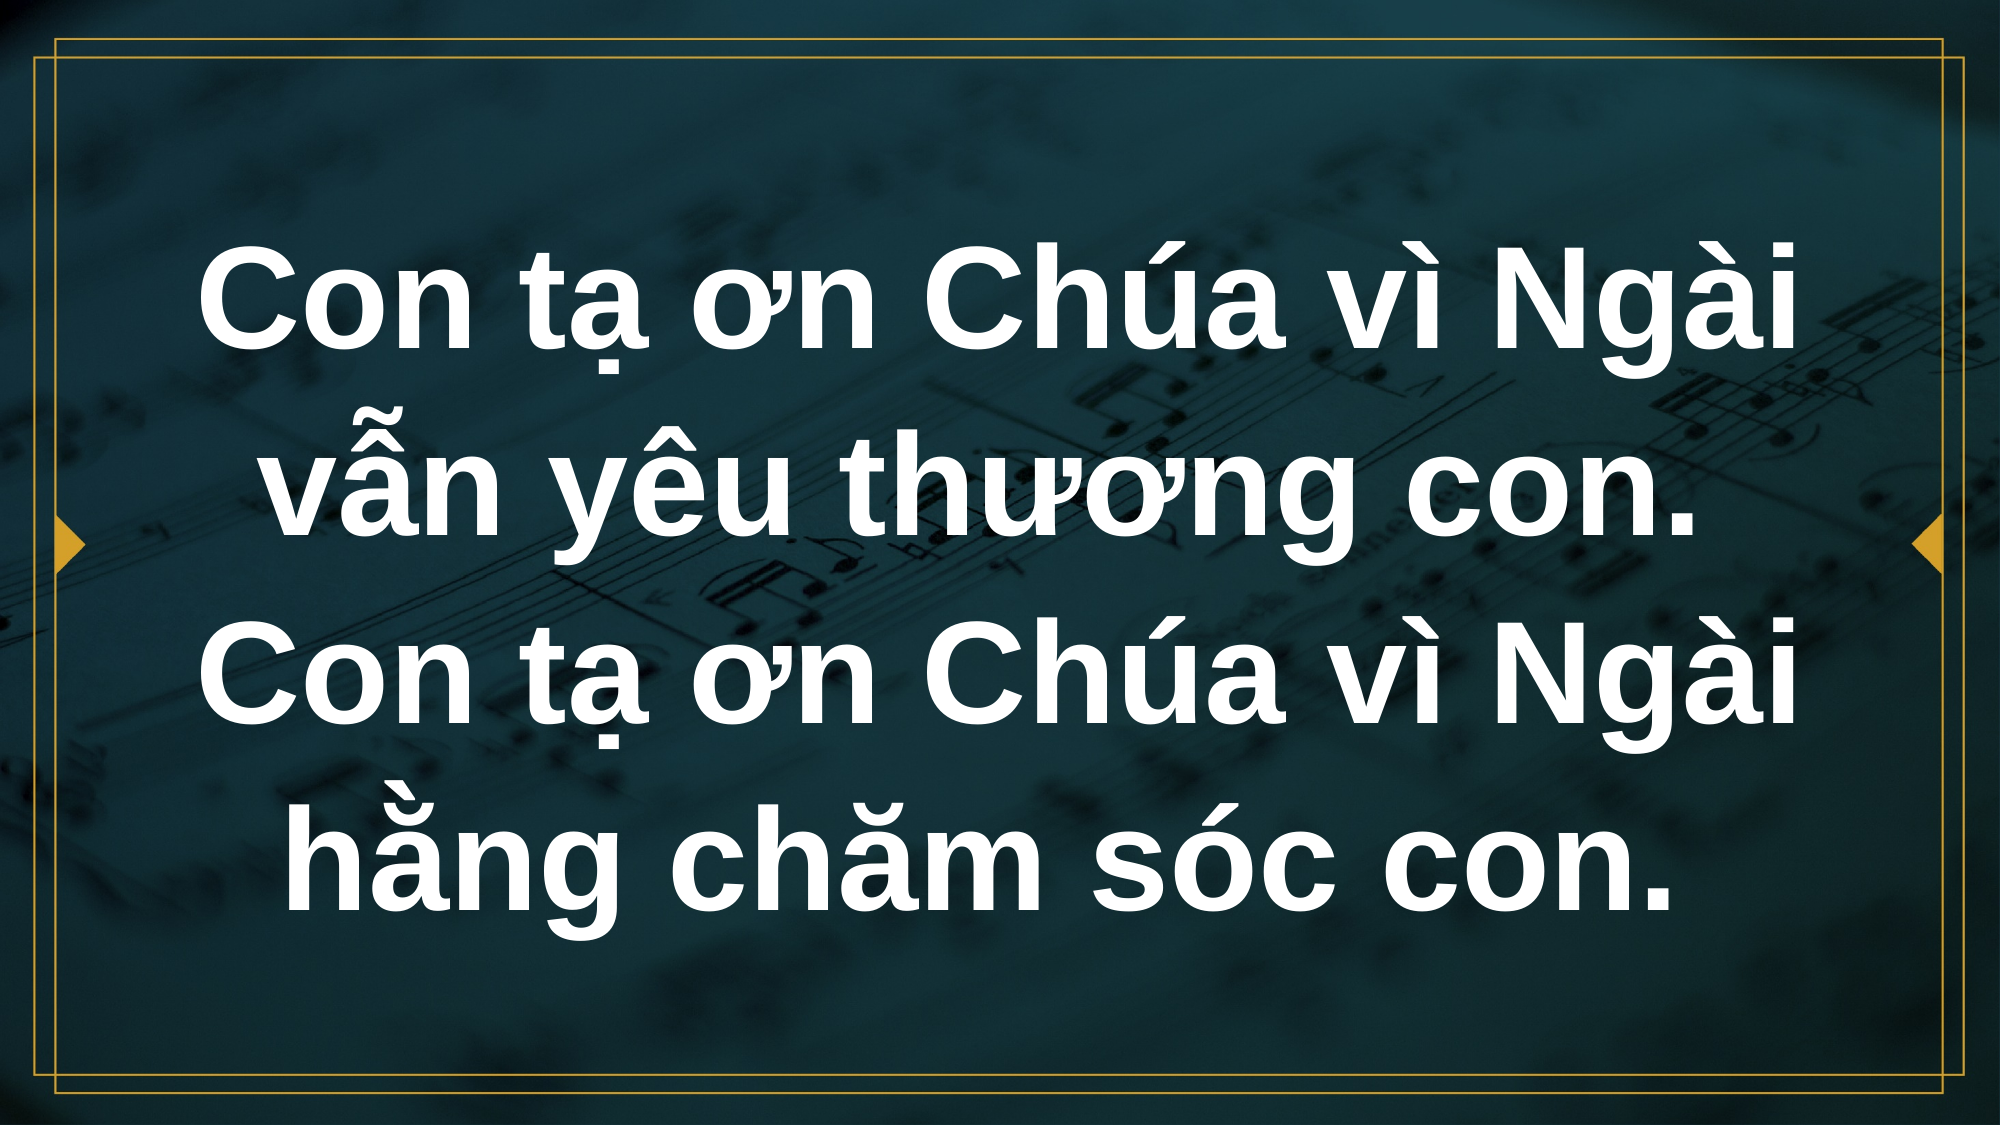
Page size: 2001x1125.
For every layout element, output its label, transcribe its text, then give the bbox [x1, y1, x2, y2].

title Con tạ ơn Chúa vì Ngài vẫn yêu thương con. Con tạ ơn Chúa vì Ngài hằng chăm sóc con. [55, 53, 1945, 1077]
picture [0, 0, 2000, 1125]
